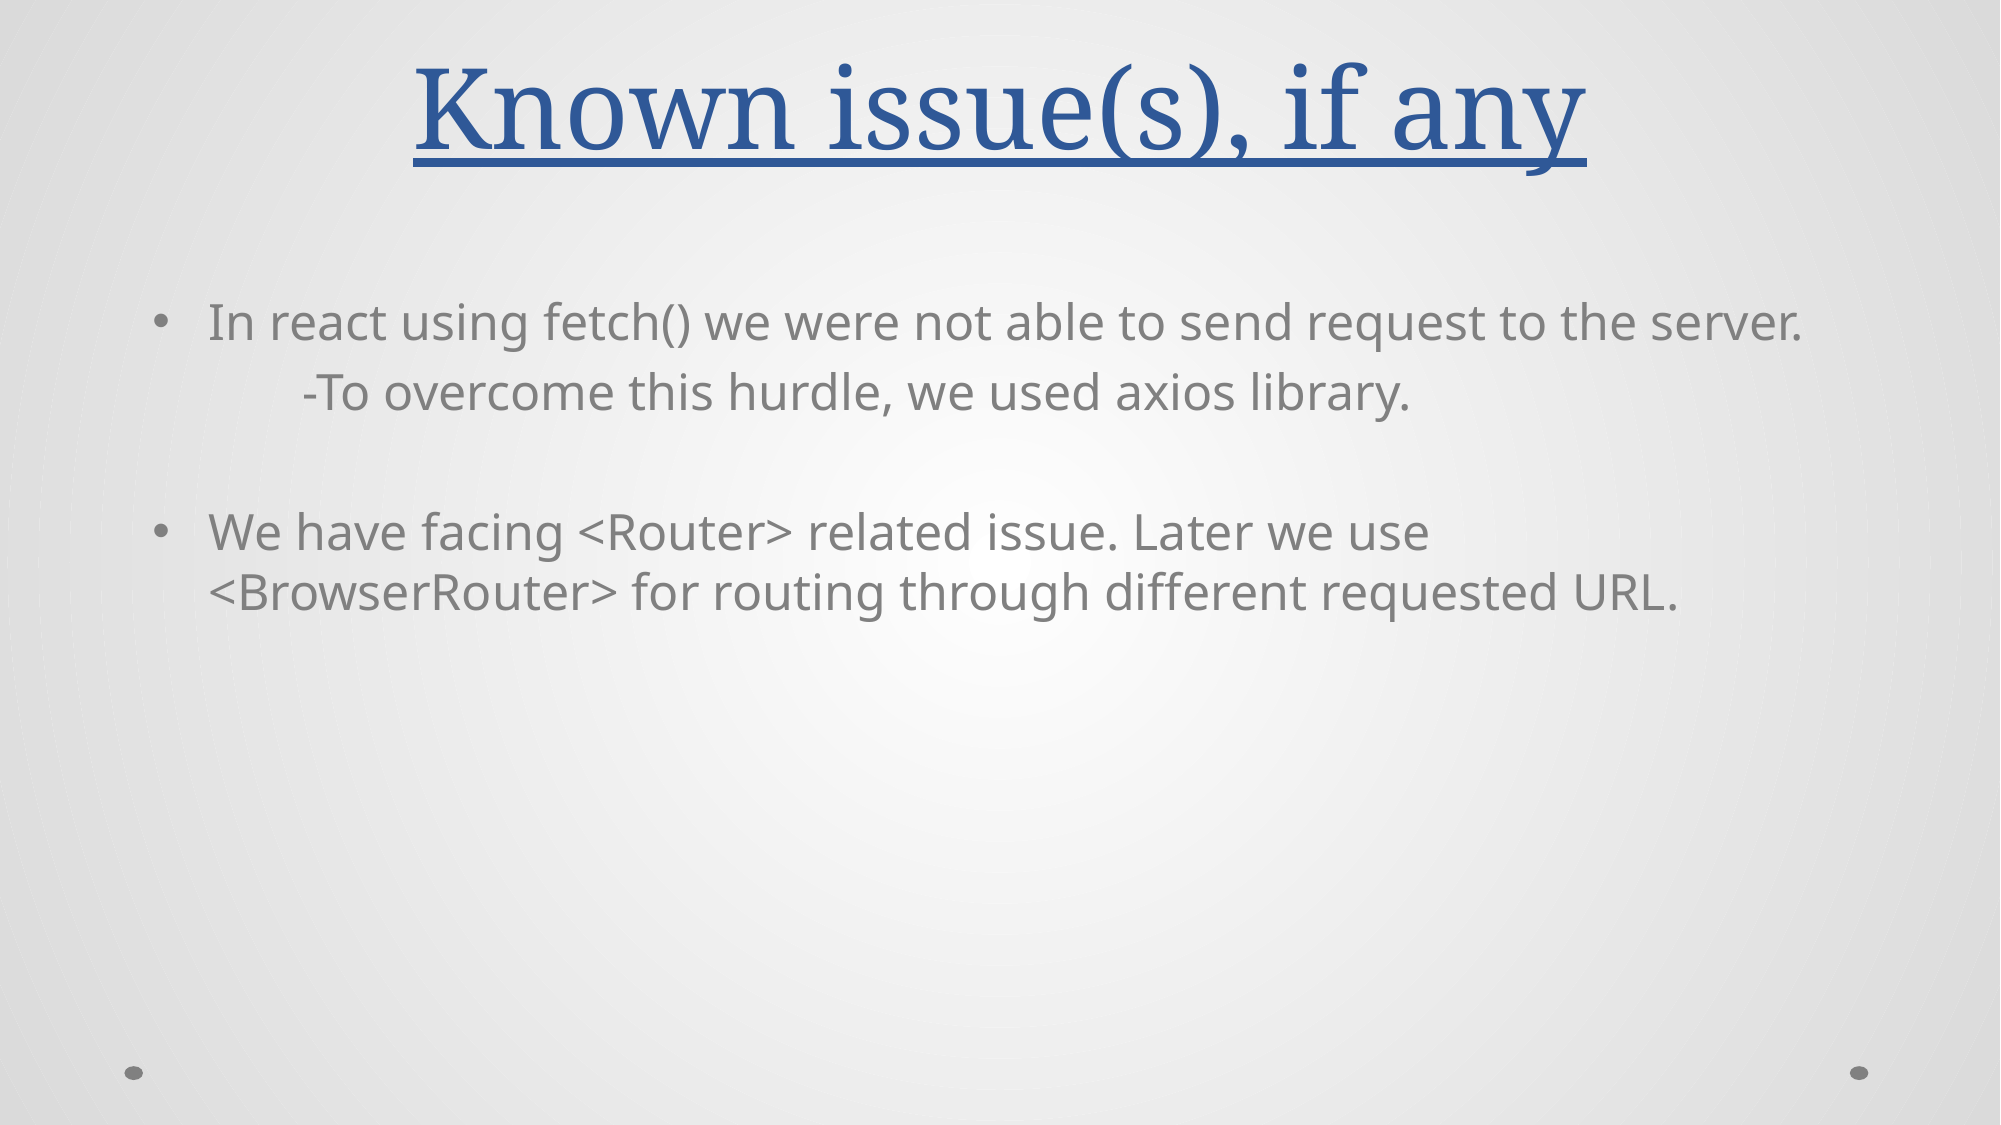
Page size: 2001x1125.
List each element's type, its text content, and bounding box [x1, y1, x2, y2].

list In react using fetch() we were not able to send request to the server. -To overcome this hurdle, we used axios library. We have facing <Router> related issue. Later we use <BrowserRouter> for routing through different requested URL. [137, 282, 1863, 1085]
title Known issue(s), if any [137, 47, 1863, 180]
